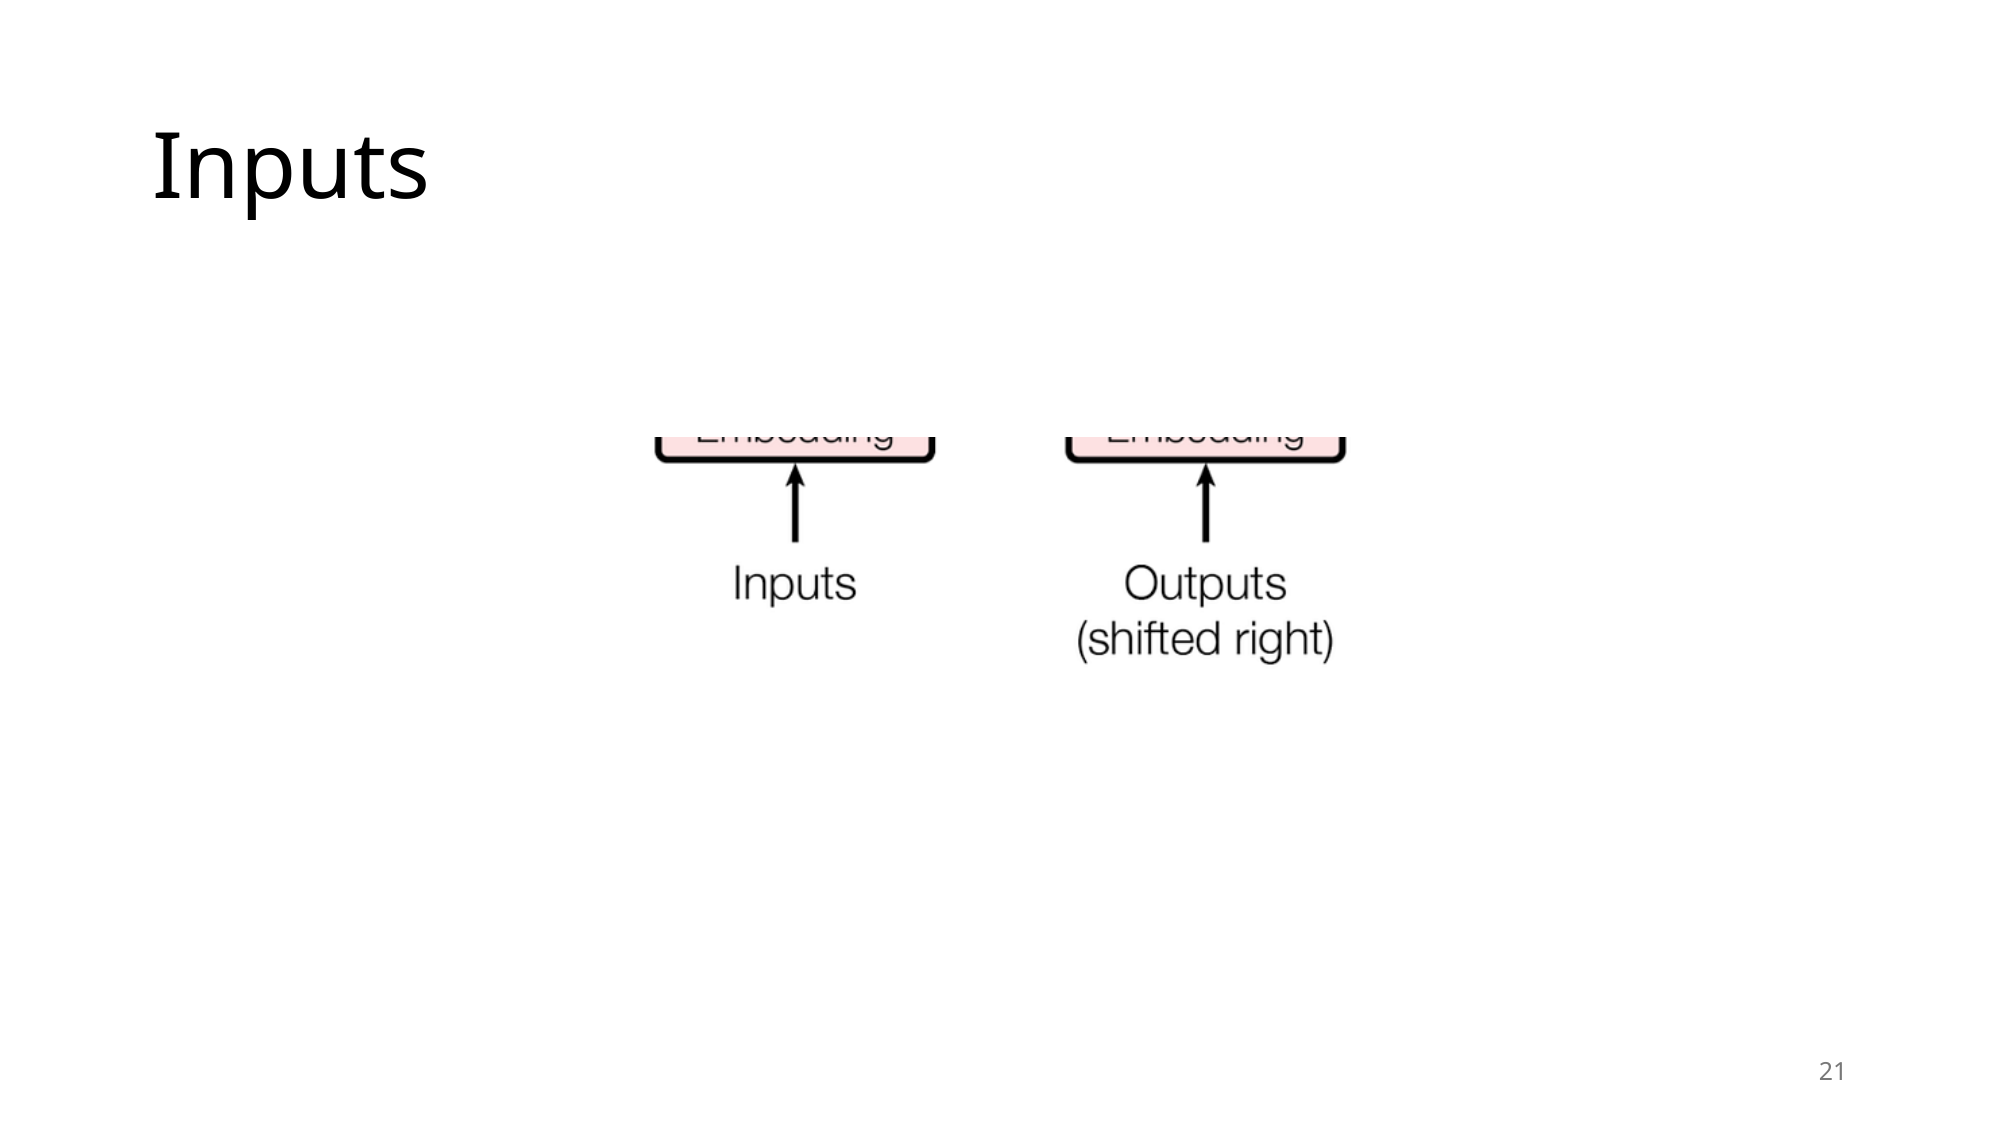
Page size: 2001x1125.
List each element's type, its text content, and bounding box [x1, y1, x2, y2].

picture [387, 436, 1613, 689]
slide_number 21 [1412, 1042, 1863, 1103]
title Inputs [137, 59, 1863, 278]
